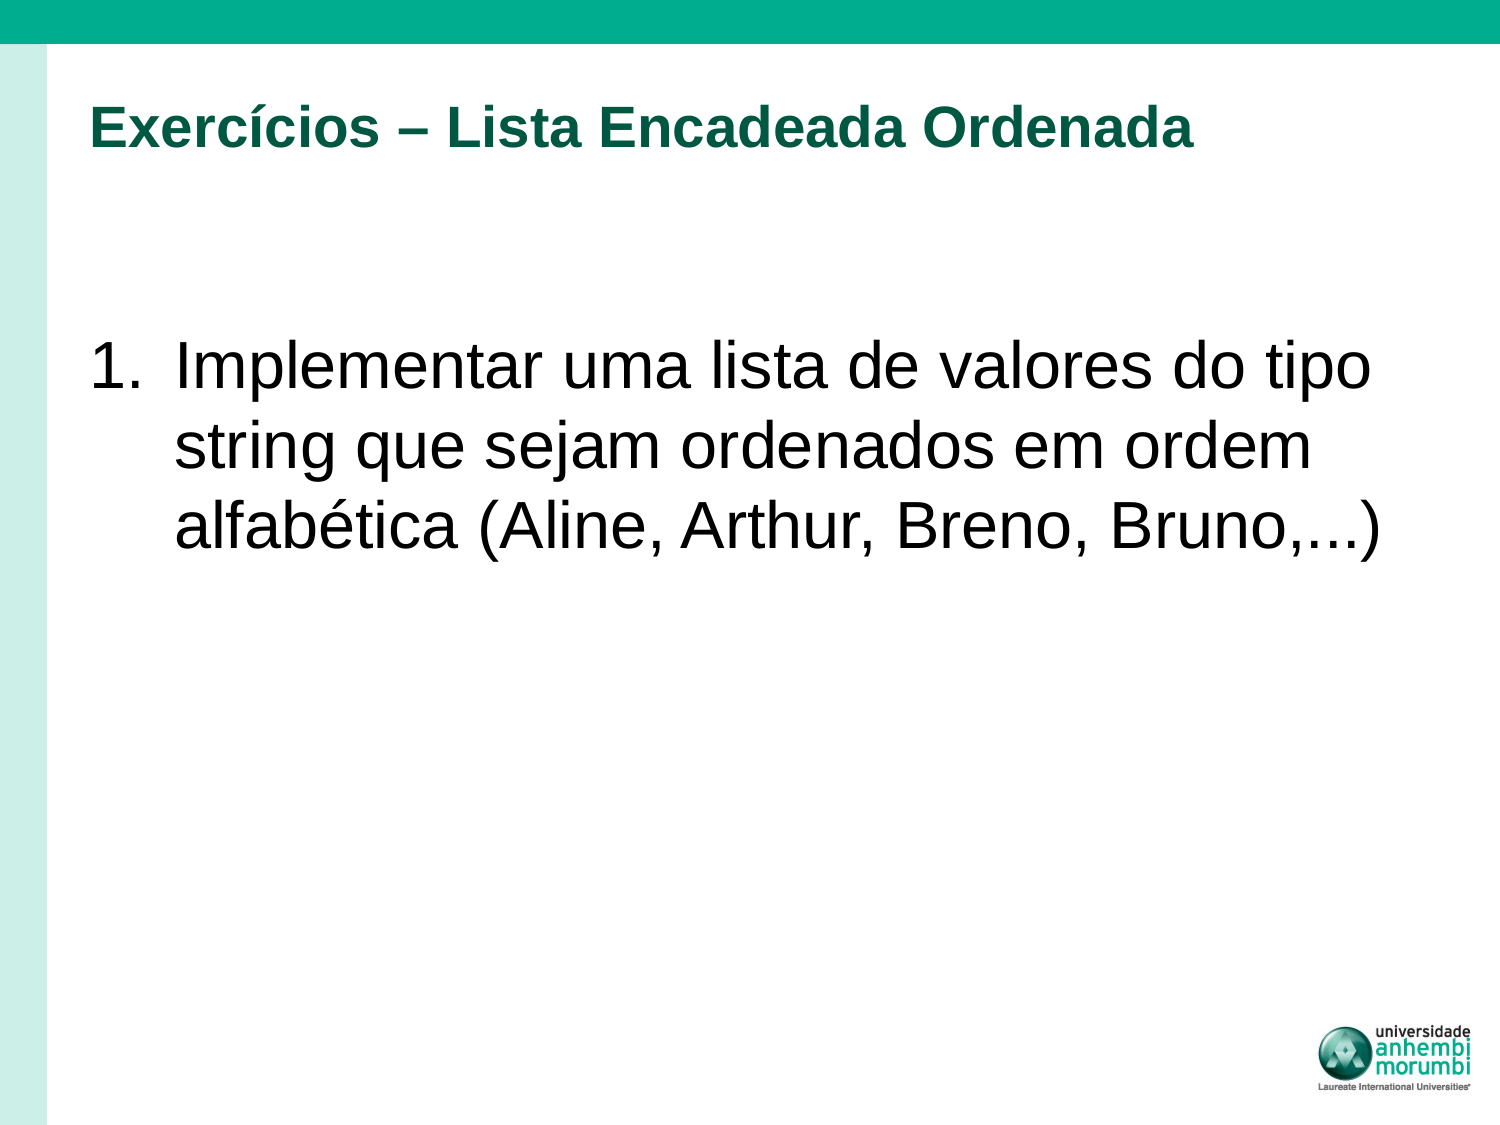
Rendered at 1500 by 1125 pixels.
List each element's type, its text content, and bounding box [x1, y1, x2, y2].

title Exercícios – Lista Encadeada Ordenada [75, 82, 1425, 233]
list Implementar uma lista de valores do tipo string que sejam ordenados em ordem alfabética (Aline, Arthur, Breno, Bruno,...) [75, 314, 1425, 1008]
picture [0, 0, 1500, 1125]
